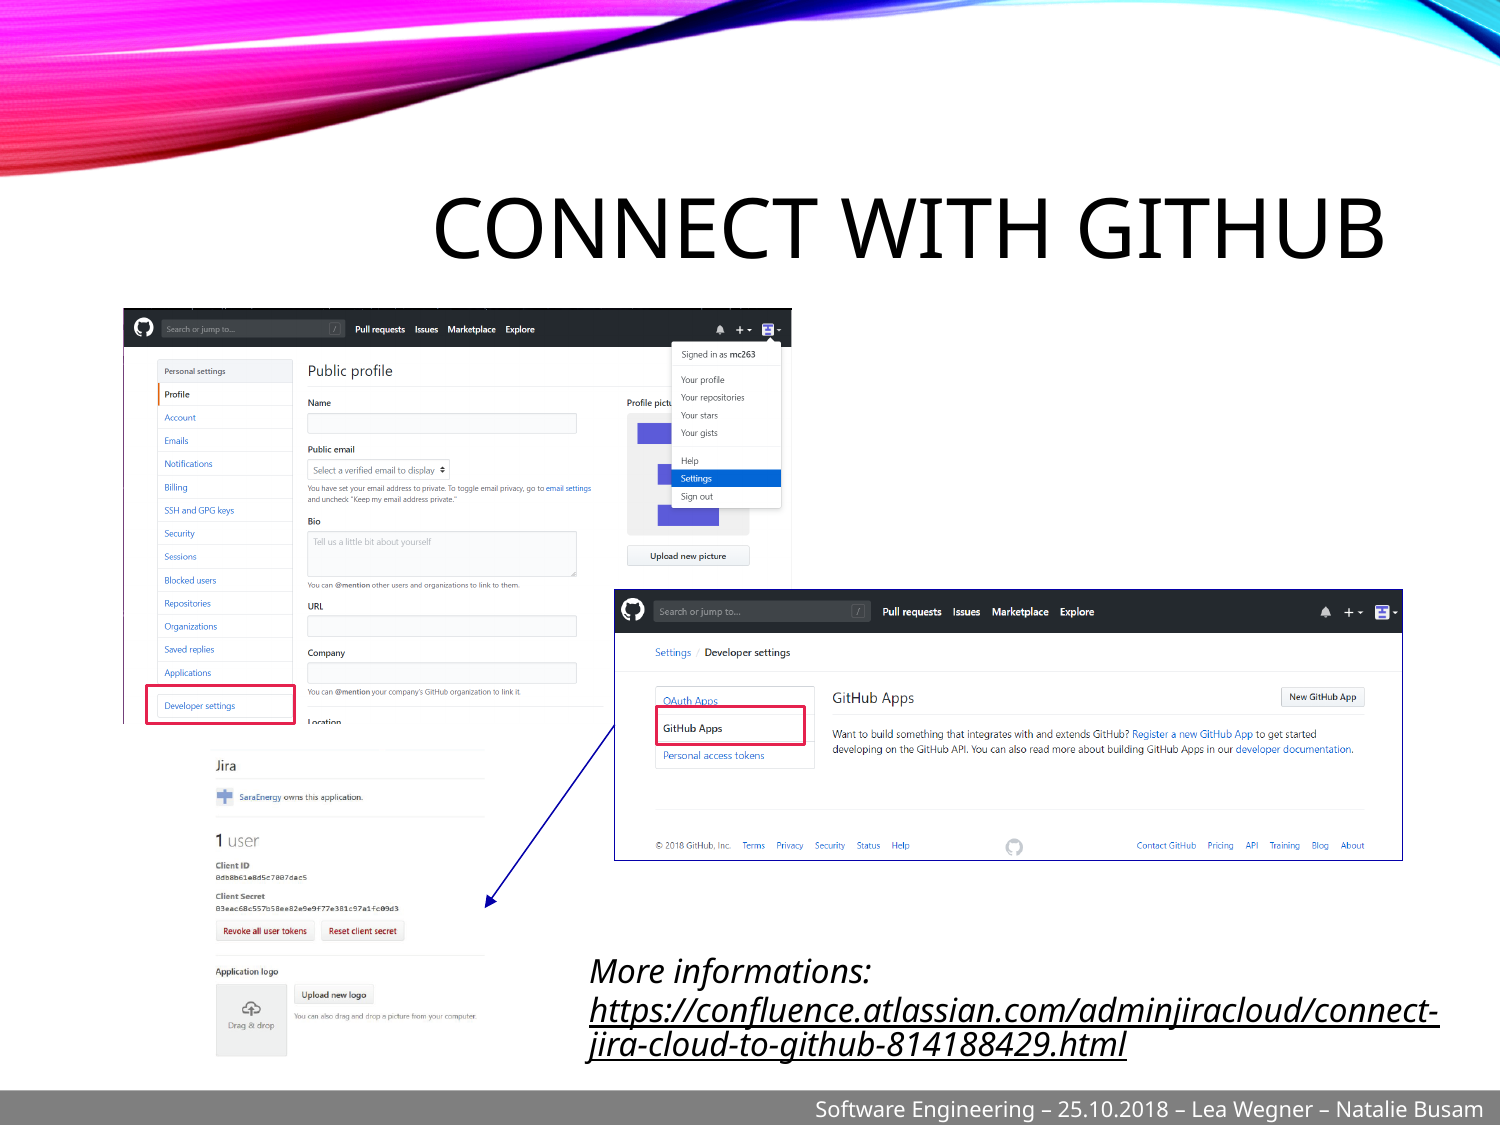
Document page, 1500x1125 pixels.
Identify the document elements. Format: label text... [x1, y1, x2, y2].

picture [0, 0, 1500, 178]
text_box Software Engineering – 25.10.2018 – Lea Wegner – Natalie Busam [0, 1090, 1500, 1125]
title Connect with Github [356, 125, 1403, 308]
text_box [123, 308, 1403, 1068]
text_box More informations: https://confluence.atlassian.com/adminjiracloud/connect-jira-cloud-to-github-814188429.html [574, 942, 1456, 1083]
